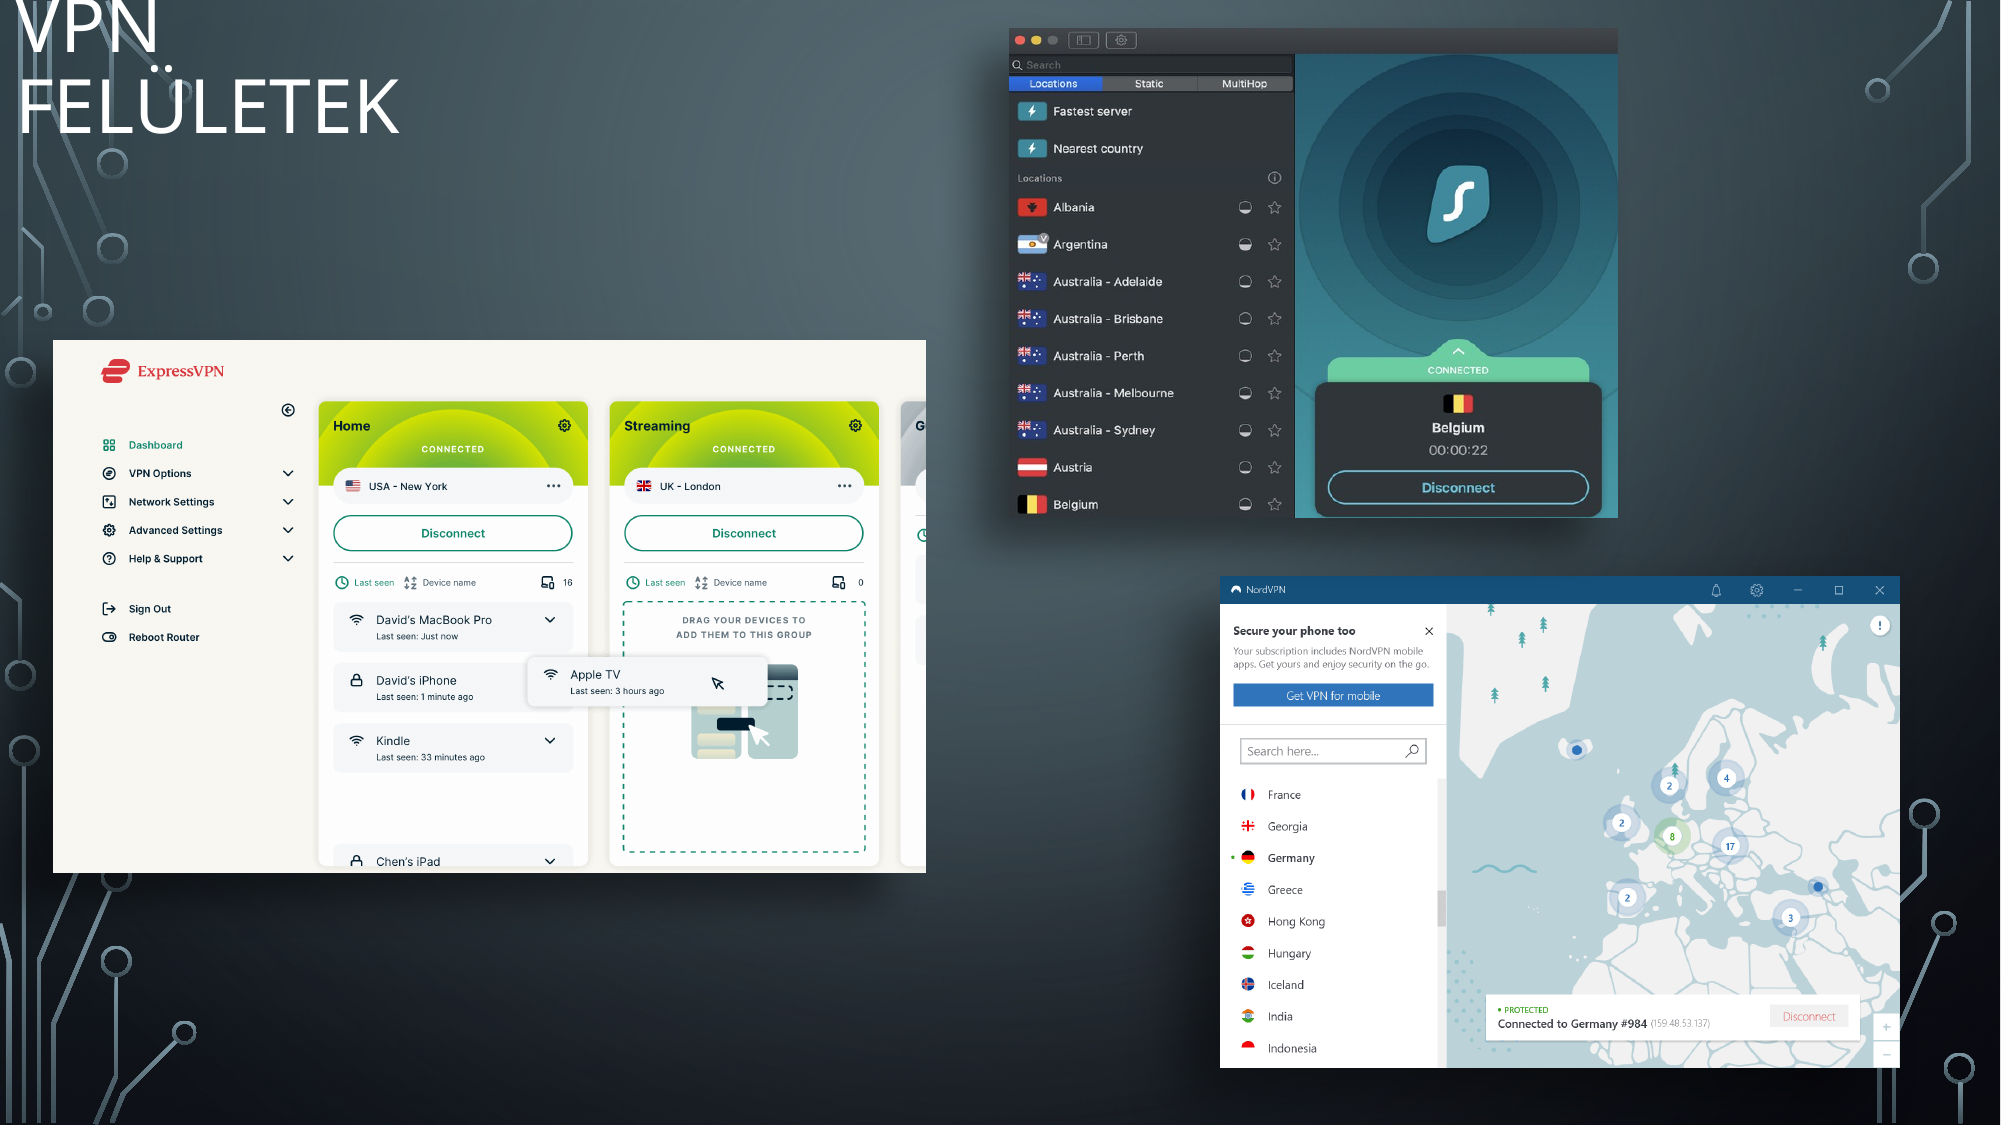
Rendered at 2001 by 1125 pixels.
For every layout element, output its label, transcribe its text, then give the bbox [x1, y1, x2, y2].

picture [1009, 28, 1618, 518]
picture [1219, 576, 1900, 1068]
title VPN Felületek [0, 0, 504, 138]
picture [52, 339, 926, 873]
